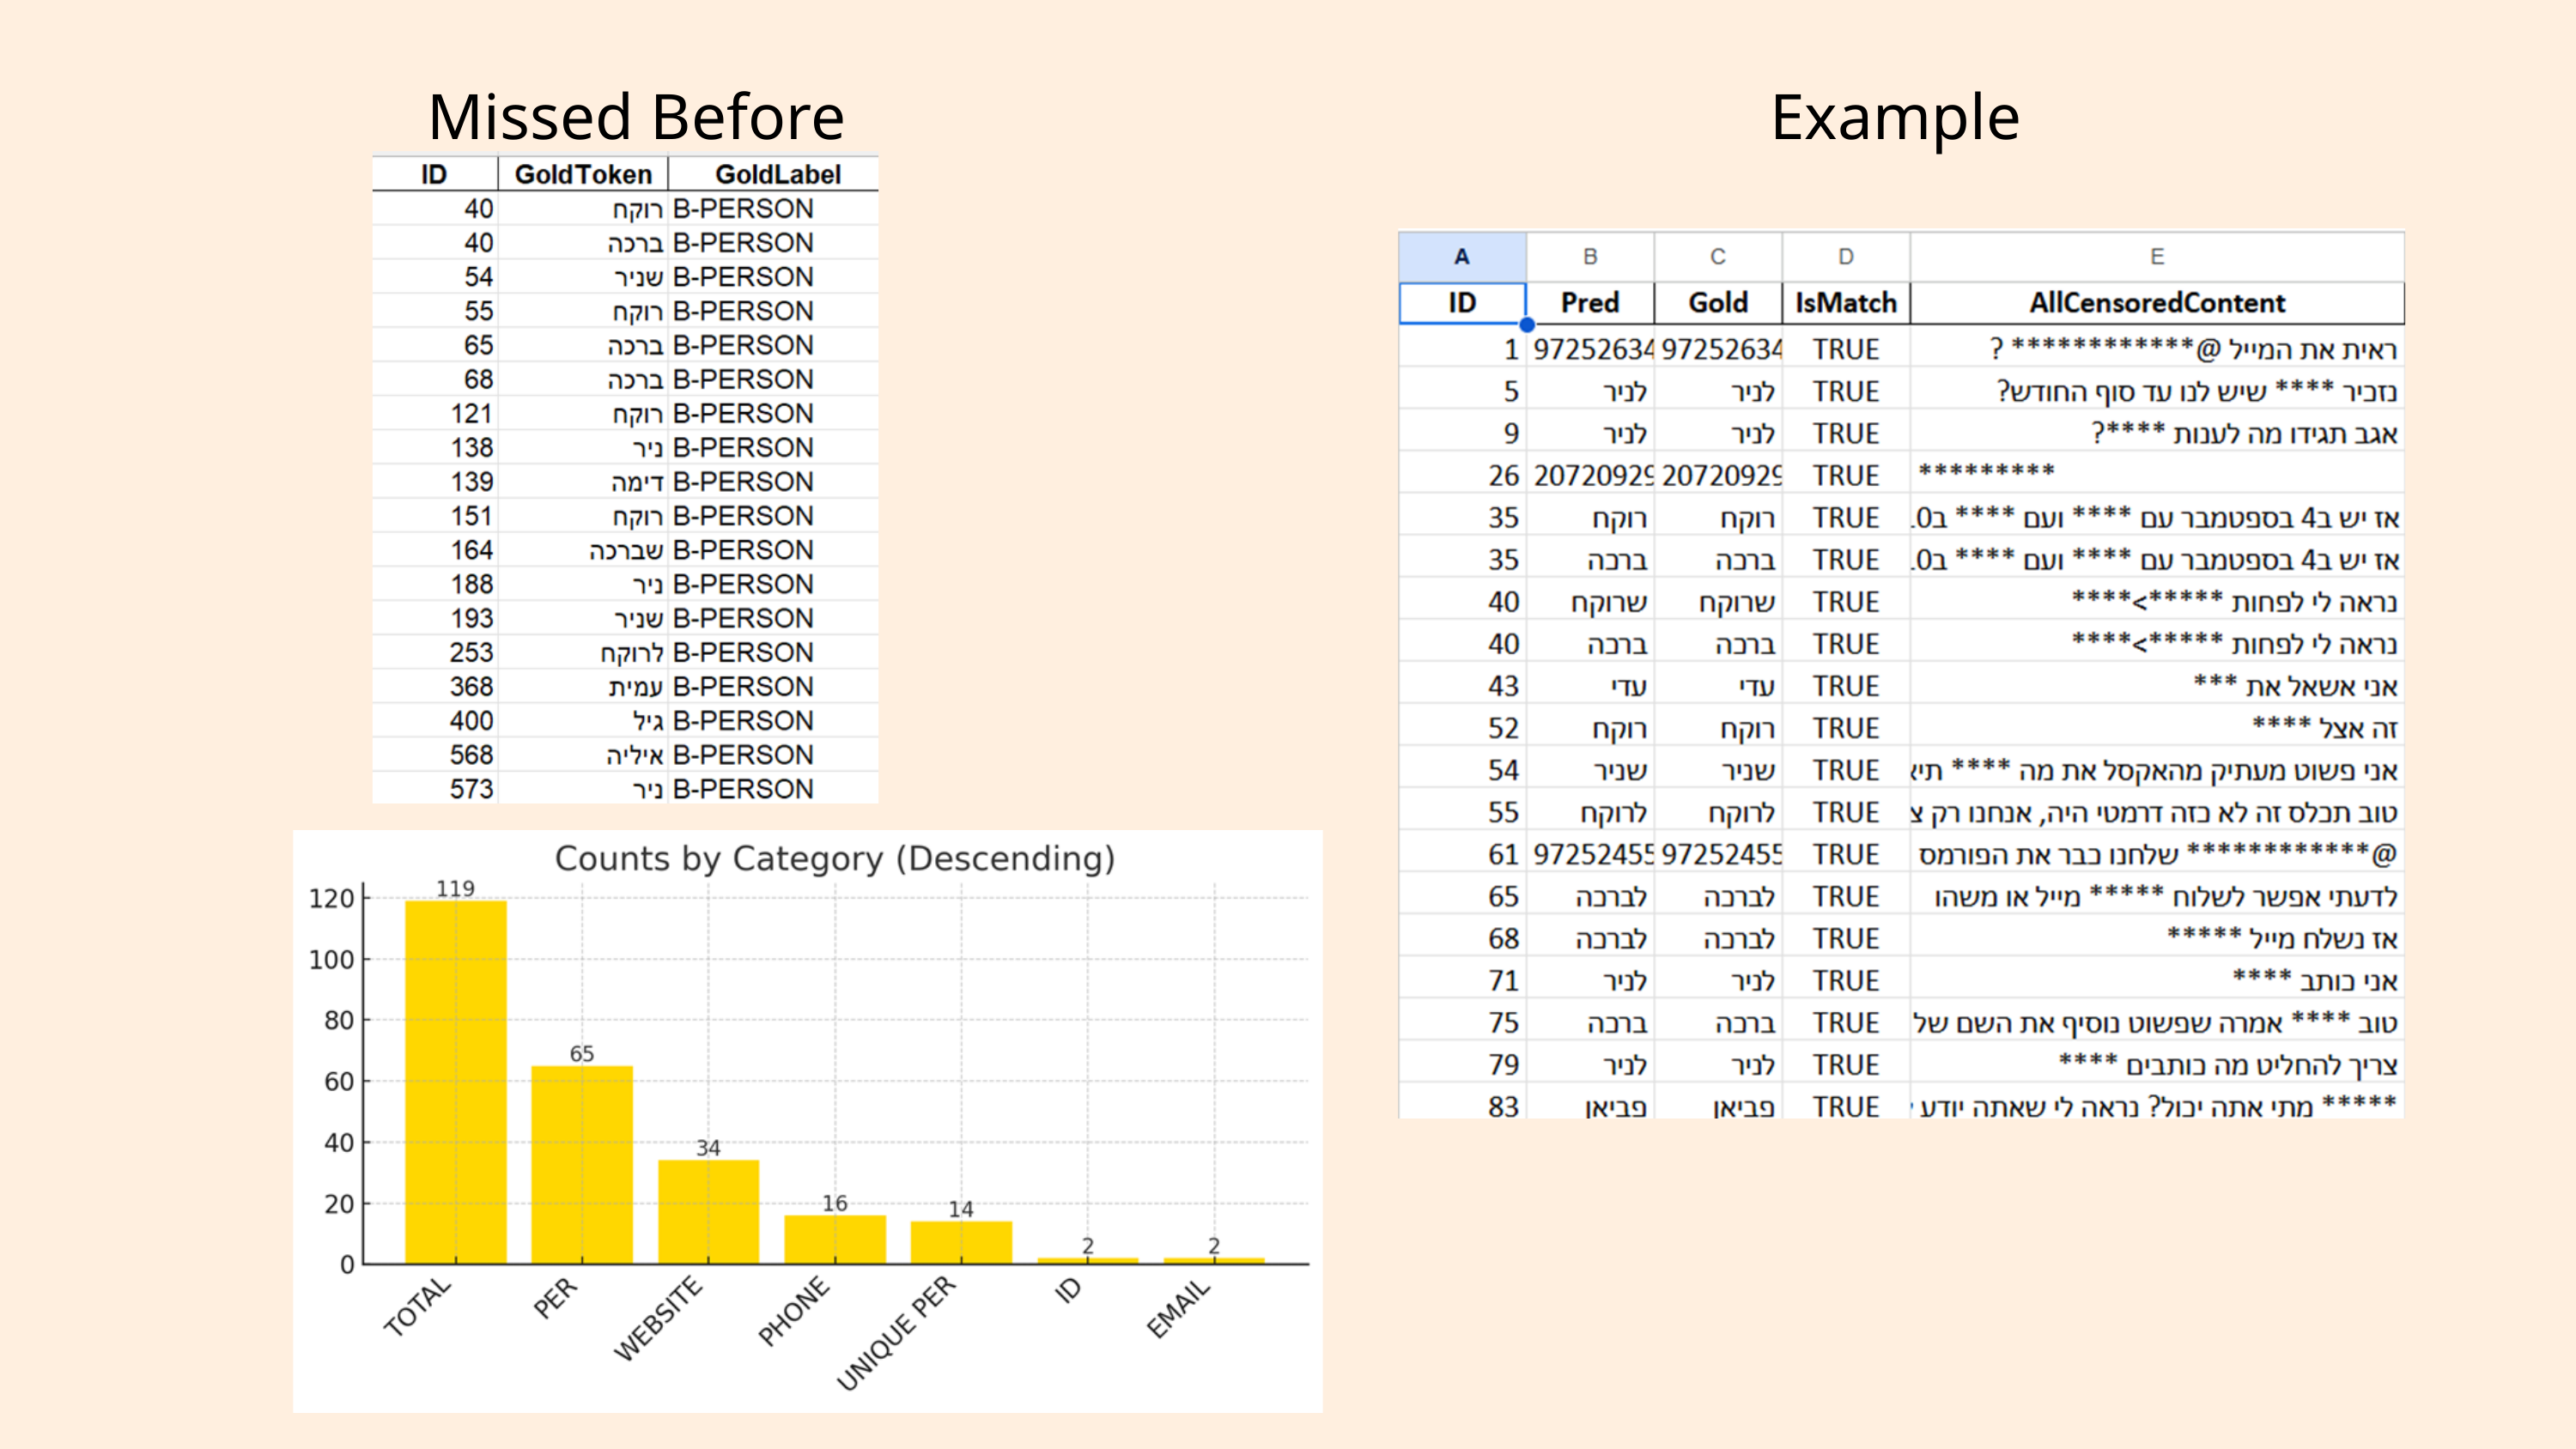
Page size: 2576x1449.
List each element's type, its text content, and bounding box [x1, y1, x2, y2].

text_box [372, 152, 879, 803]
text_box [293, 830, 1323, 1413]
text_box Example [1759, 64, 2032, 152]
text_box Missed Before [372, 64, 902, 152]
text_box [1398, 228, 2406, 1119]
